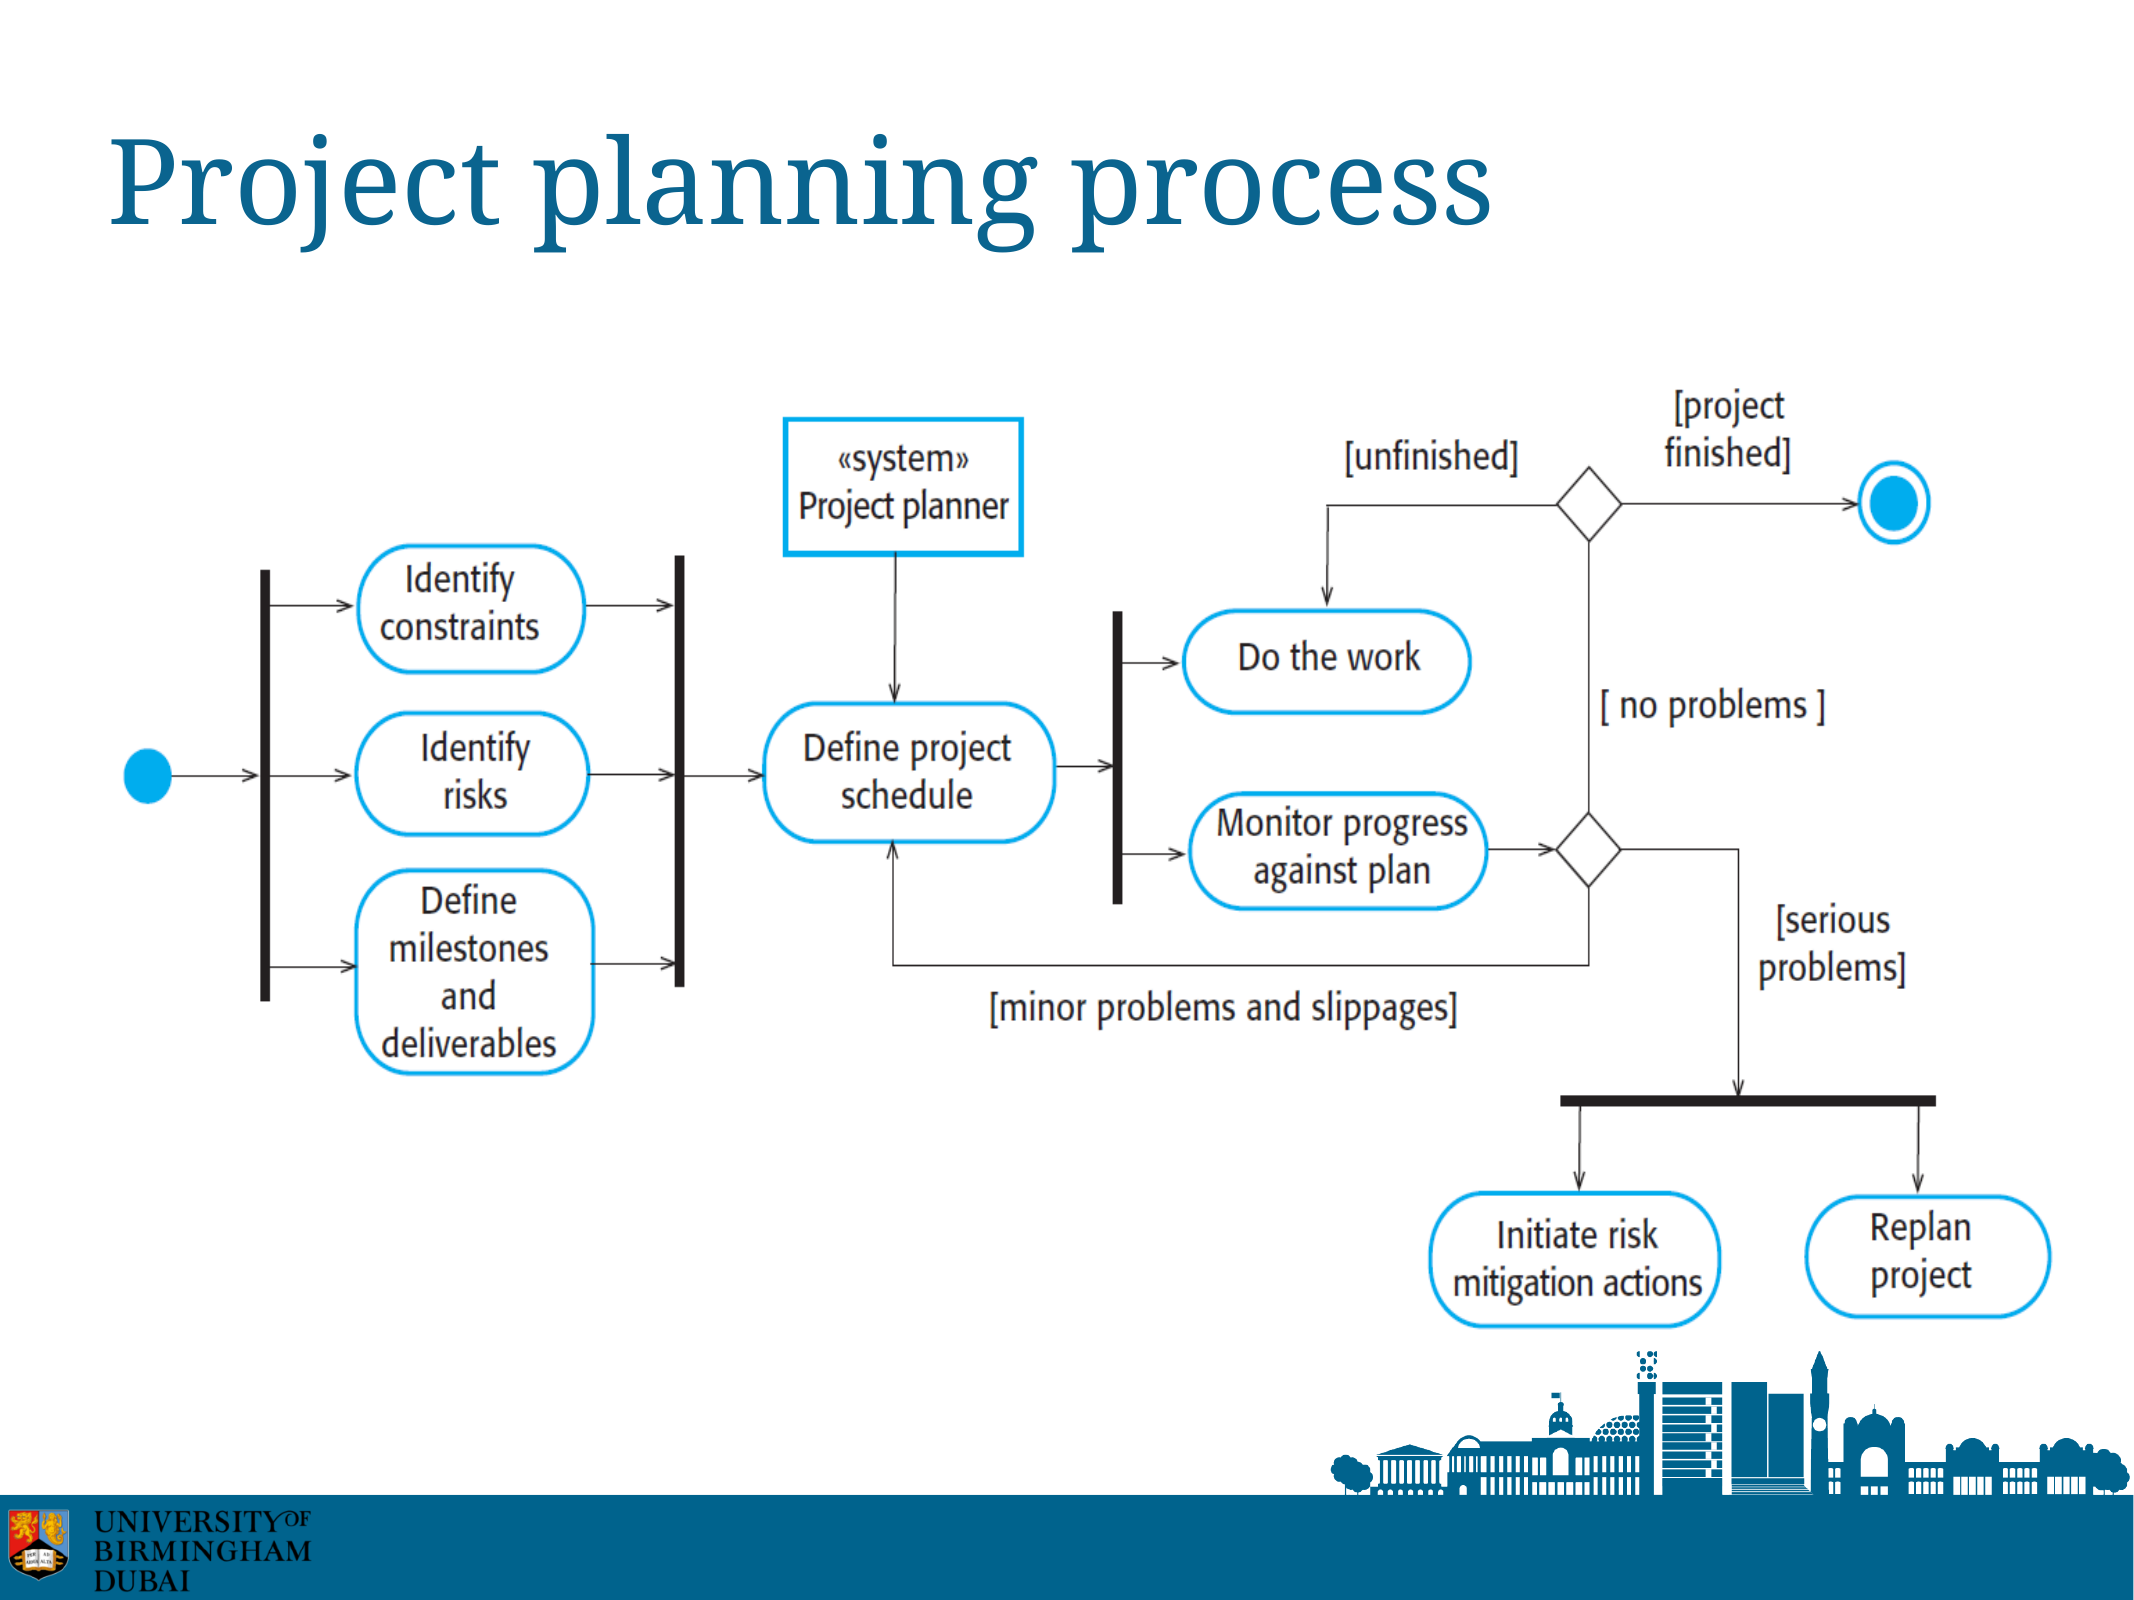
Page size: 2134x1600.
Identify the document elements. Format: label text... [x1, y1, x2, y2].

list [71, 352, 2072, 1344]
picture [1553, 1448, 1568, 1475]
picture [1576, 1458, 1582, 1475]
picture [2072, 1477, 2077, 1494]
picture [1533, 1458, 1537, 1475]
picture [1931, 1482, 1935, 1493]
picture [1814, 1419, 1825, 1431]
picture [1549, 1483, 1554, 1494]
picture [1836, 1482, 1840, 1493]
picture [2032, 1469, 2037, 1477]
picture [2056, 1477, 2061, 1494]
picture [1567, 1483, 1573, 1494]
picture [2025, 1482, 2029, 1493]
picture [1954, 1477, 1967, 1494]
picture [1706, 1469, 1711, 1477]
picture [1861, 1448, 1887, 1476]
picture [1392, 1461, 1396, 1483]
title Project planning process [92, 43, 2058, 311]
picture [1558, 1483, 1563, 1494]
picture [9, 1510, 68, 1580]
picture [2064, 1477, 2069, 1494]
picture [1540, 1483, 1546, 1494]
picture [1909, 1482, 1913, 1493]
picture [2048, 1477, 2053, 1494]
picture [1347, 1489, 1370, 1494]
picture [1576, 1483, 1582, 1494]
picture [2080, 1477, 2085, 1494]
picture [2018, 1482, 2022, 1493]
picture [1871, 1487, 1877, 1494]
picture [1881, 1487, 1887, 1494]
picture [1459, 1440, 1479, 1447]
picture [1917, 1482, 1921, 1493]
picture [1481, 1457, 1486, 1472]
picture [1938, 1469, 1943, 1477]
picture [1481, 1478, 1486, 1494]
picture [1460, 1486, 1466, 1494]
picture [1938, 1482, 1943, 1493]
picture [1585, 1483, 1589, 1494]
picture [1585, 1458, 1589, 1475]
picture [0, 0, 2134, 1494]
picture [1986, 1477, 1991, 1494]
picture [1541, 1458, 1546, 1475]
picture [1861, 1487, 1868, 1494]
picture [1970, 1477, 1975, 1494]
picture [1978, 1477, 1983, 1494]
picture [2010, 1482, 2015, 1493]
picture [2032, 1482, 2037, 1493]
picture [1924, 1482, 1928, 1493]
picture [1829, 1482, 1833, 1493]
picture [2010, 1469, 2015, 1477]
